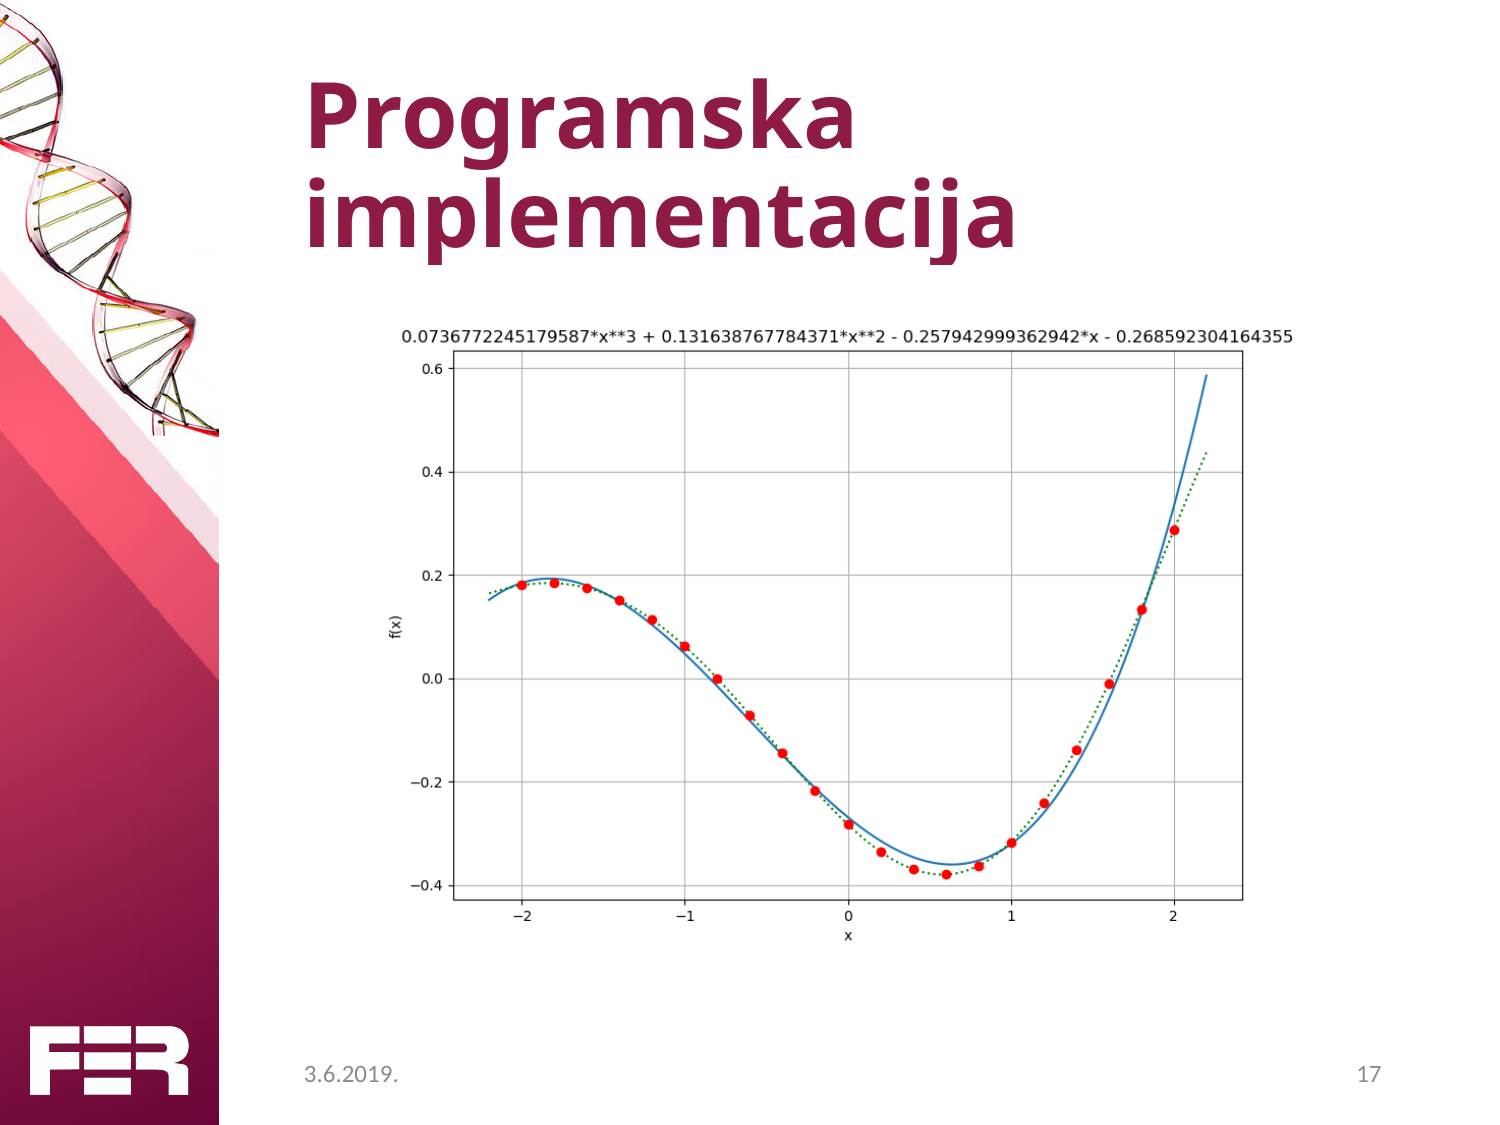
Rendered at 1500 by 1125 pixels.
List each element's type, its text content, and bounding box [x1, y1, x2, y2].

slide_number 17 [1167, 1042, 1397, 1103]
picture [0, 0, 219, 1125]
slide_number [289, 1042, 565, 1103]
title Programska implementacija [289, 59, 1397, 278]
picture [326, 265, 1344, 978]
